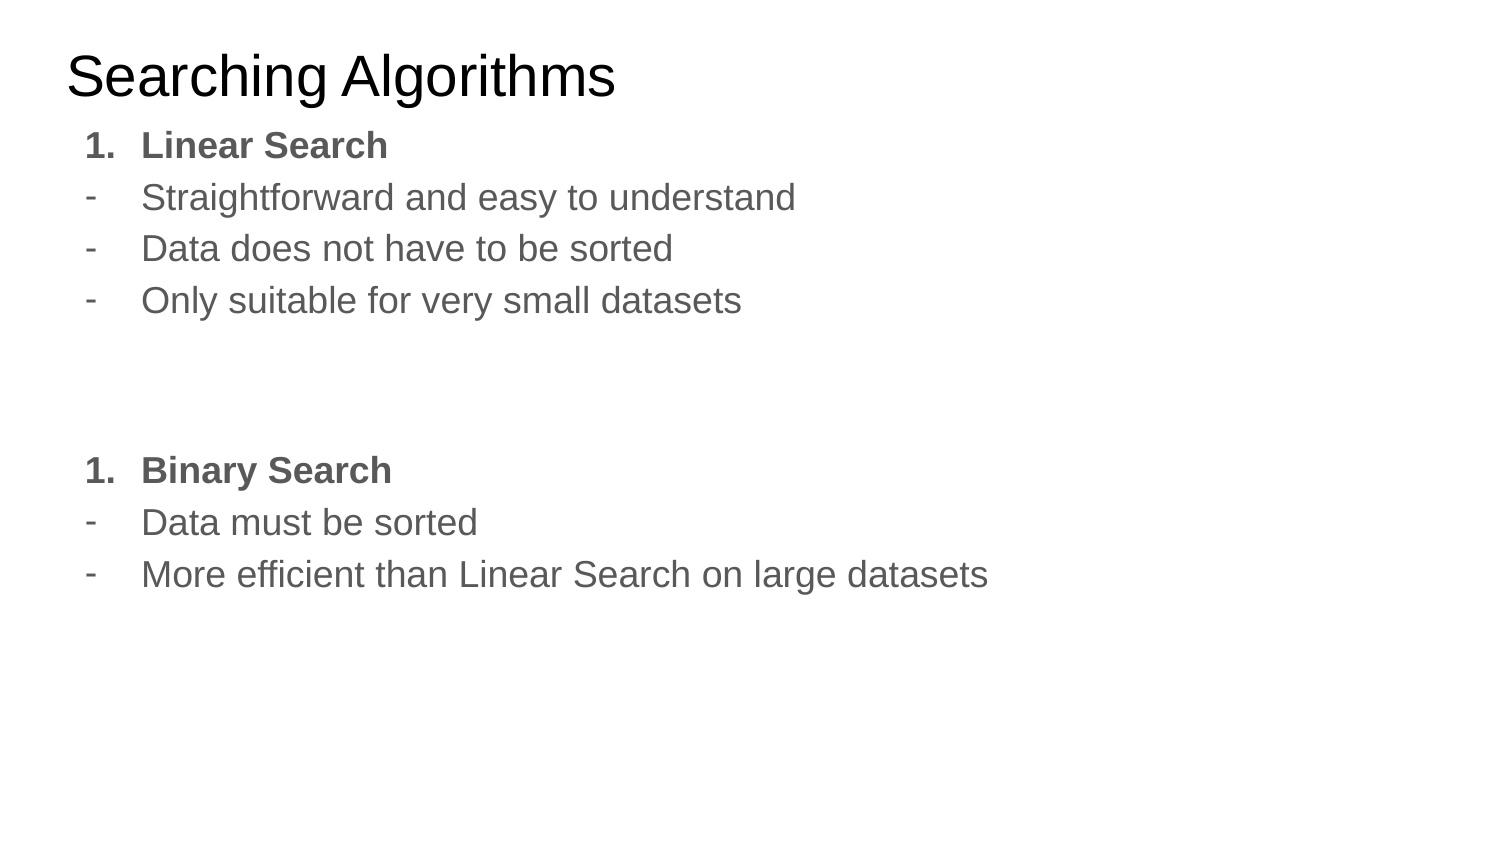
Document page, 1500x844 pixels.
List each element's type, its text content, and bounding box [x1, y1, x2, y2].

list Linear Search Straightforward and easy to understand Data does not have to be sorted Only suitable for very small datasets Binary Search Data must be sorted More efficient than Linear Search on large datasets [51, 99, 1449, 750]
title Searching Algorithms [51, 23, 1449, 99]
